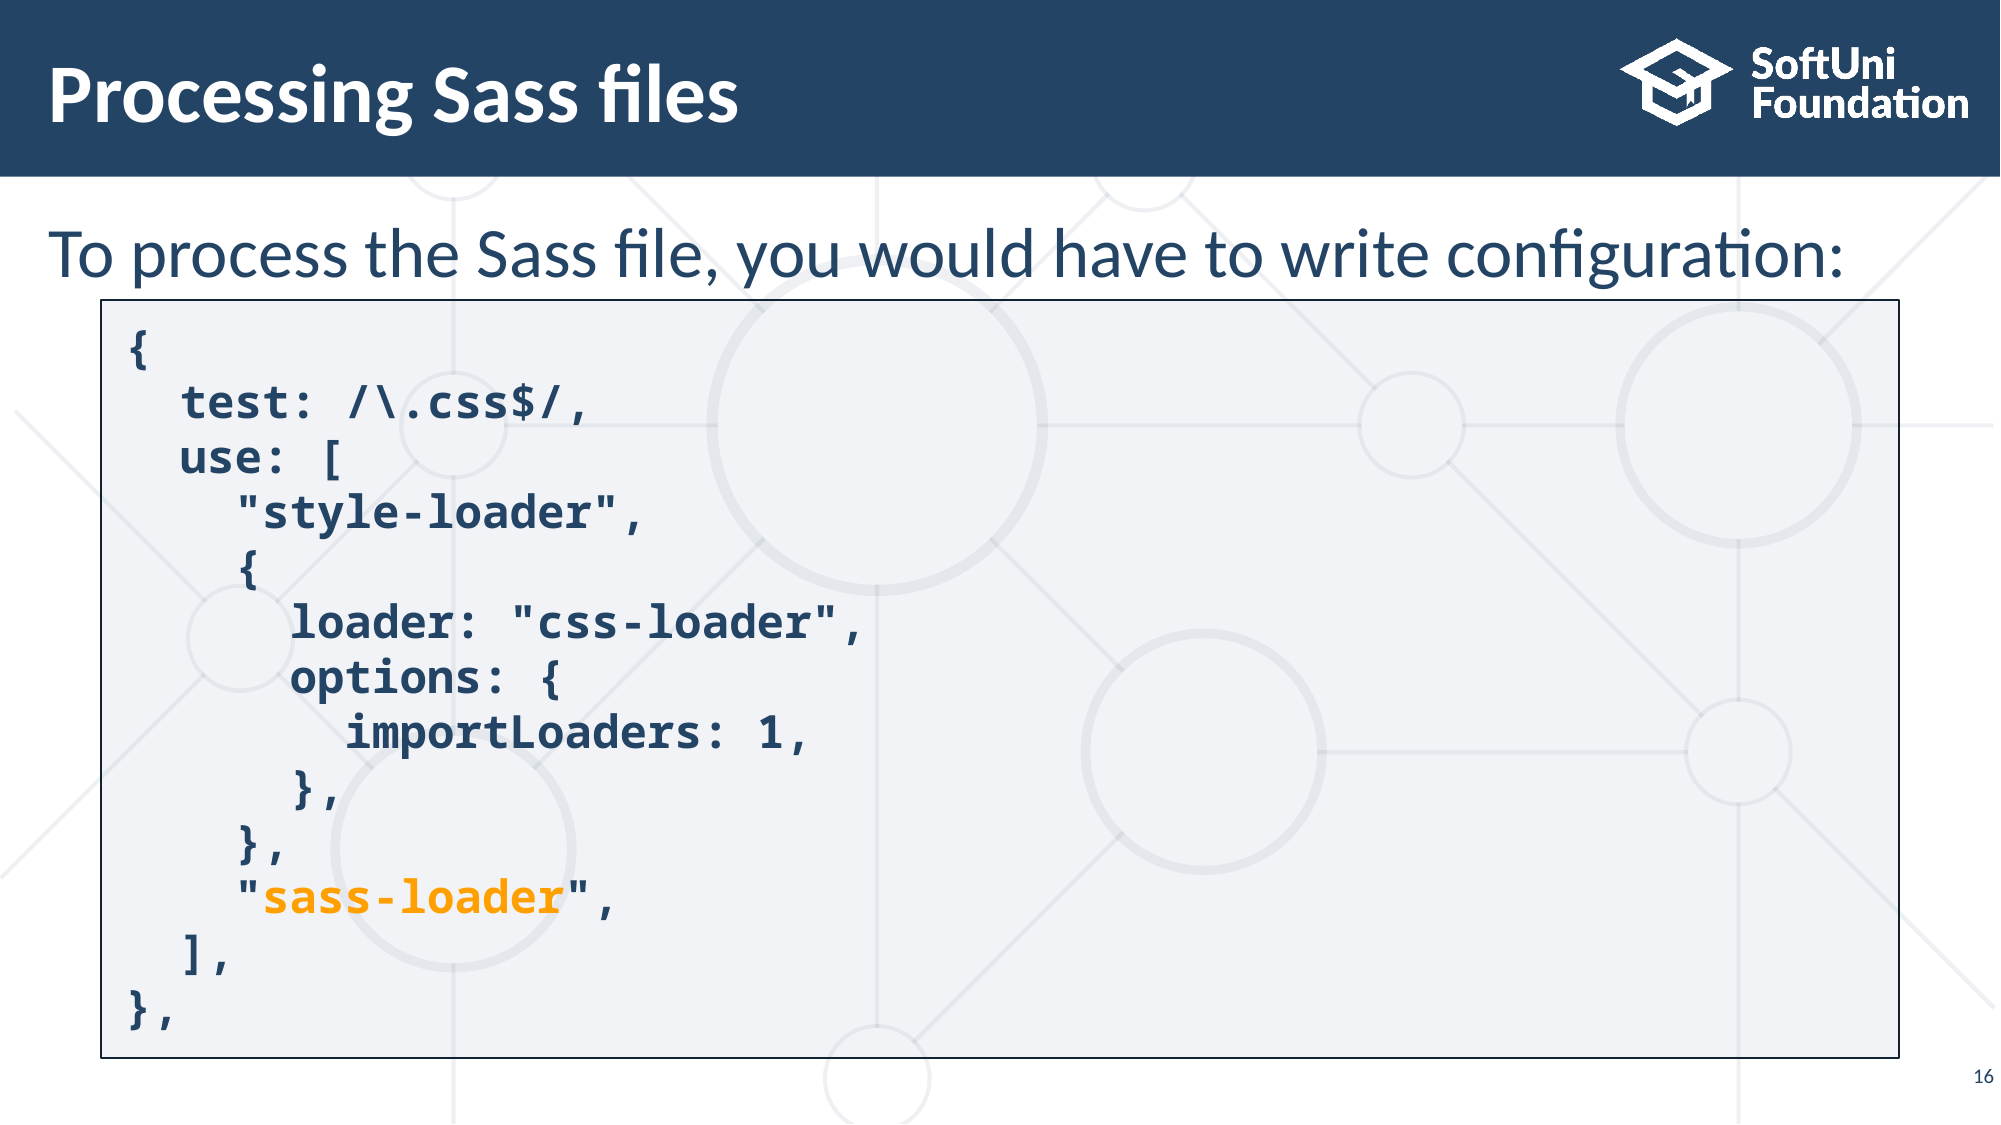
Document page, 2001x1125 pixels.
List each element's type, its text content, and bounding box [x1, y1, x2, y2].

title Processing Sass files [31, 16, 1591, 162]
list To process the Sass file, you would have to write configuration: [31, 196, 1969, 1047]
slide_number 16 [1929, 1049, 2000, 1100]
picture [1619, 38, 1968, 126]
list { test: /\.css$/, use: [ "style-loader", { loader: "css-loader", options: { importLoaders: 1, }, }, "sass-loader", ], }, [100, 299, 1900, 1059]
